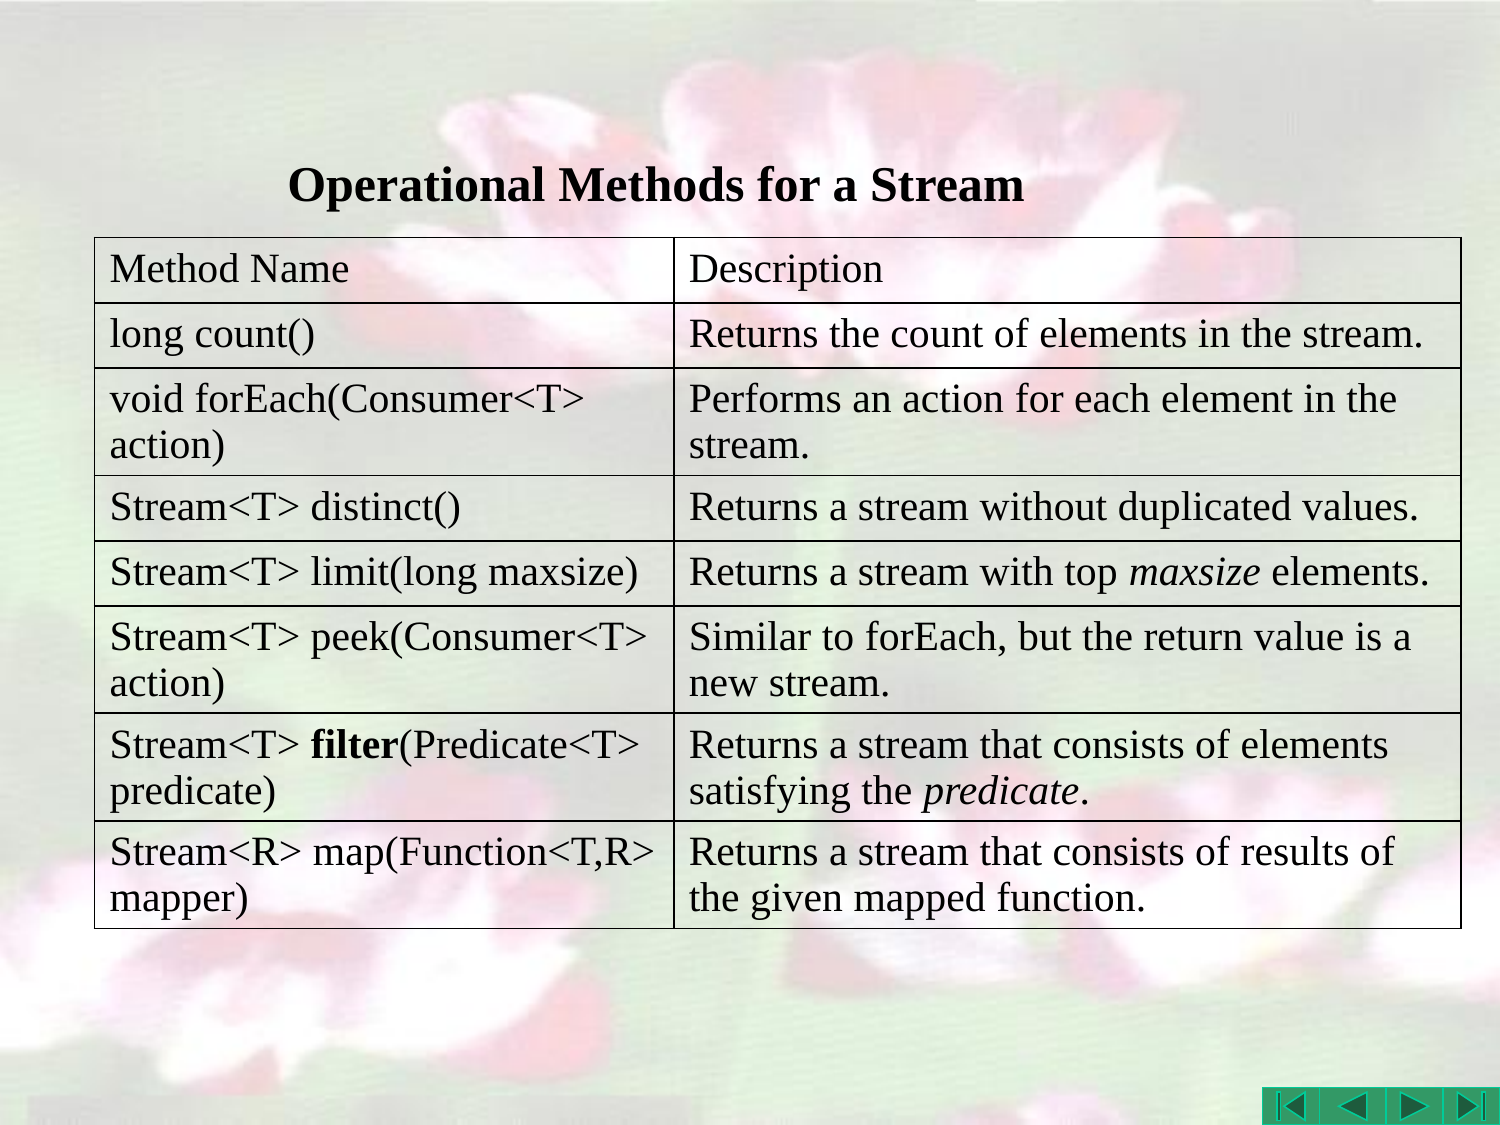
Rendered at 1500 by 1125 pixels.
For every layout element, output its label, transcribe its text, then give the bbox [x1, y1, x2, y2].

title Operational Methods for a Stream [112, 125, 1200, 237]
table_cell Stream<T> filter(Predicate<T> predicate) [95, 714, 673, 820]
table_header Description [675, 238, 1460, 302]
table_cell Returns a stream without duplicated values. [675, 476, 1460, 540]
table_cell Stream<T> limit(long maxsize) [95, 542, 673, 605]
table_cell Stream<T> distinct() [95, 476, 673, 540]
table_header Method Name [95, 238, 673, 302]
table_cell Stream<T> peek(Consumer<T> action) [95, 607, 673, 712]
table_cell Similar to forEach, but the return value is a new stream. [675, 607, 1460, 712]
table_cell Returns the count of elements in the stream. [675, 304, 1460, 367]
table_cell void forEach(Consumer<T> action) [95, 369, 673, 475]
table_cell Returns a stream with top maxsize elements. [675, 542, 1460, 605]
picture [0, 0, 1500, 1125]
table_cell long count() [95, 304, 673, 367]
table_cell Performs an action for each element in the stream. [675, 369, 1460, 475]
table_cell Returns a stream that consists of results of the given mapped function. [675, 822, 1460, 928]
table_cell Stream<R> map(Function<T,R> mapper) [95, 822, 673, 928]
table_cell Returns a stream that consists of elements satisfying the predicate. [675, 714, 1460, 820]
